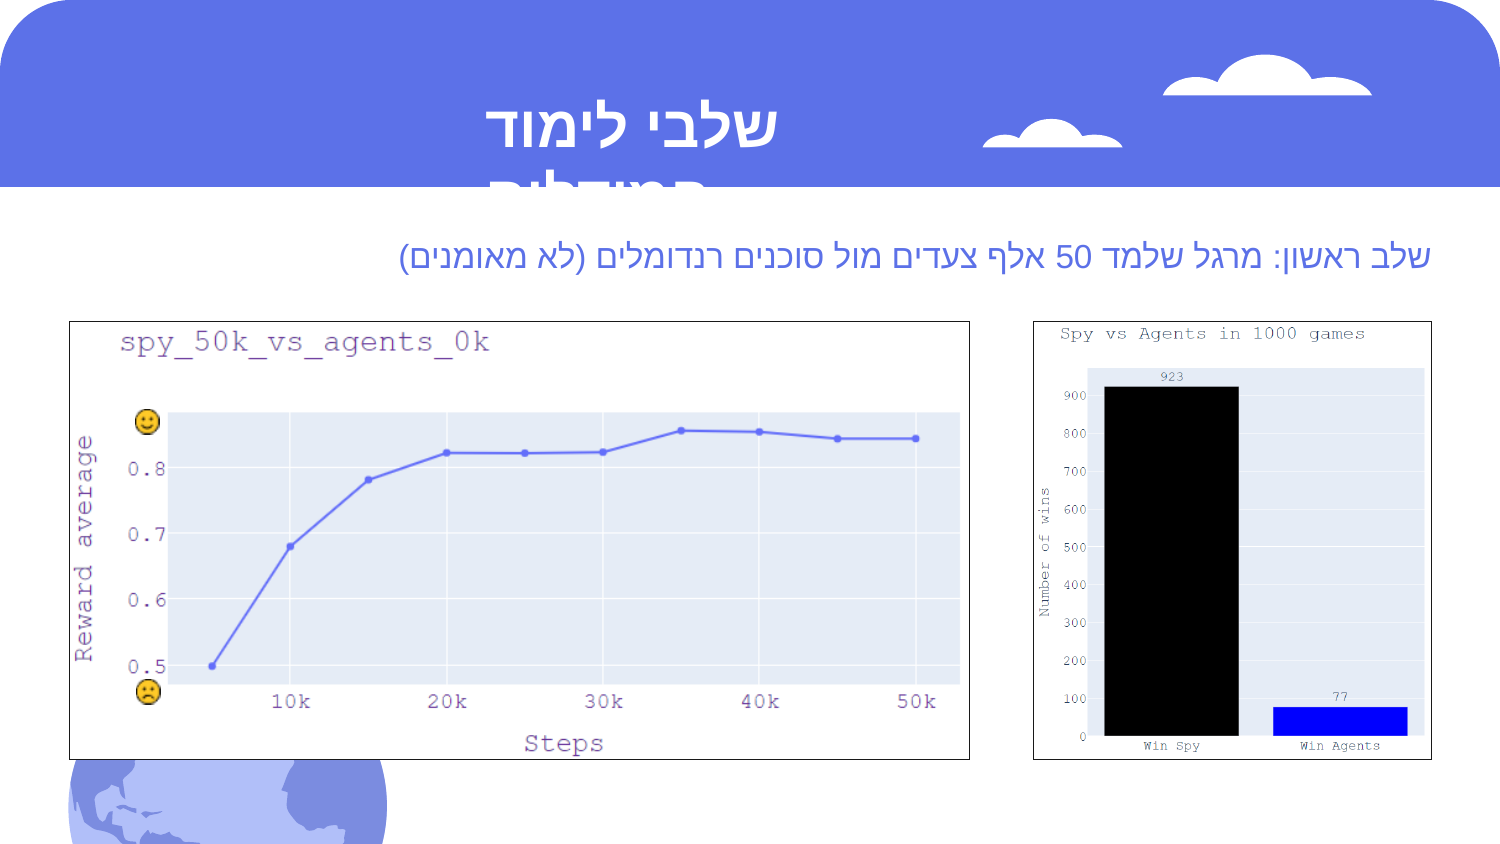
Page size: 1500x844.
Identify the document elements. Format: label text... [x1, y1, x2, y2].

subtitle שלב ראשון: מרגל שלמד 50 אלף צעדים מול סוכנים רנדומלים (לא מאומנים) [333, 217, 1448, 741]
picture [69, 320, 970, 760]
title שלבי לימוד המודלים [470, 73, 1030, 168]
picture [1033, 320, 1432, 760]
